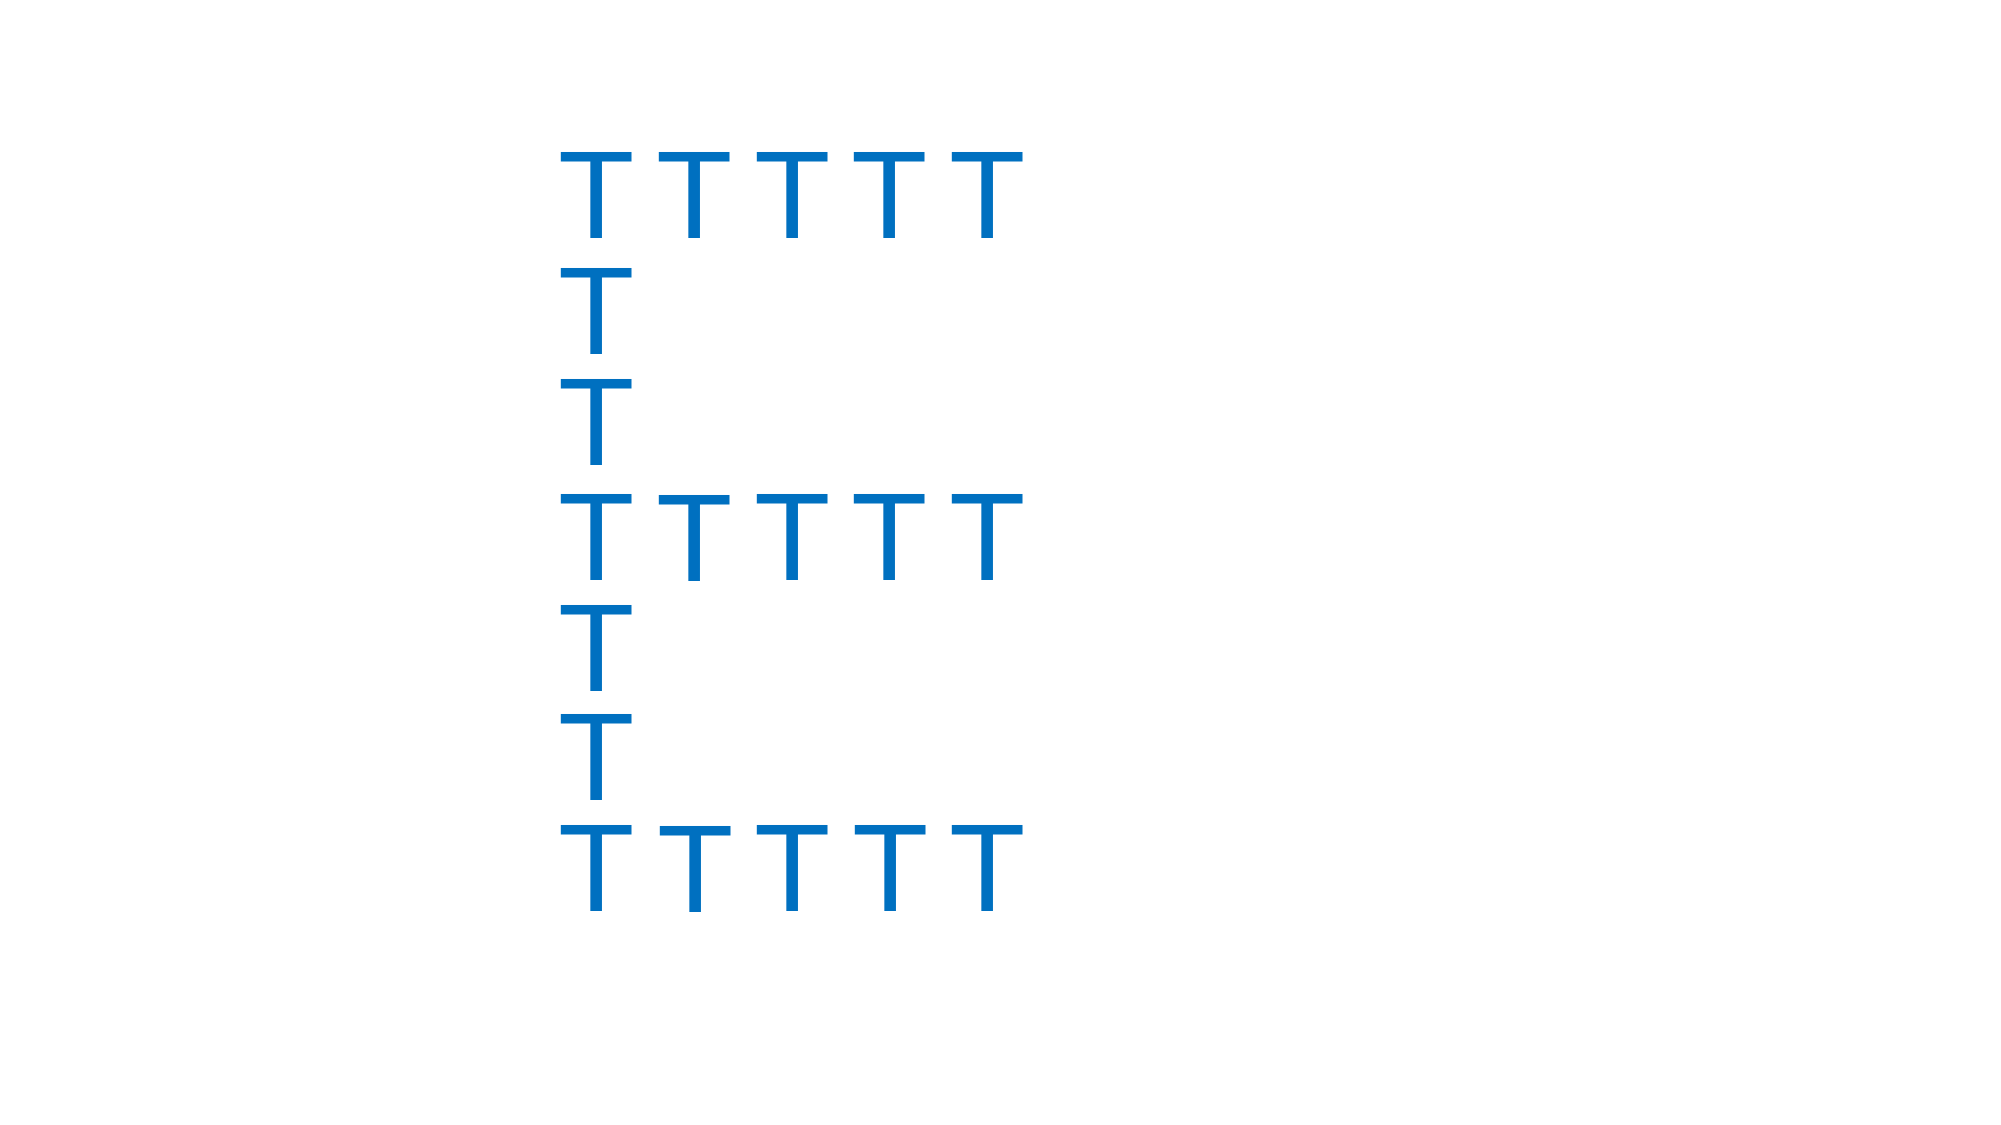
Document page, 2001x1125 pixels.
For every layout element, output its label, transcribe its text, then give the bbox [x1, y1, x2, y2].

text_box T [934, 106, 1041, 272]
text_box T [641, 449, 748, 614]
text_box T [544, 221, 651, 332]
text_box T [642, 780, 749, 946]
text_box T [846, 448, 943, 613]
text_box T [739, 779, 846, 945]
text_box T [544, 332, 651, 448]
text_box T [543, 559, 650, 668]
text_box T [943, 448, 1041, 613]
text_box T [739, 106, 836, 272]
text_box T [544, 106, 641, 221]
text_box T [544, 834, 642, 945]
text_box T [944, 779, 1041, 945]
text_box T [543, 668, 650, 834]
text_box T [836, 106, 934, 272]
text_box T [544, 448, 651, 559]
text_box T [641, 106, 739, 272]
text_box T [739, 448, 846, 613]
text_box T [846, 779, 944, 945]
